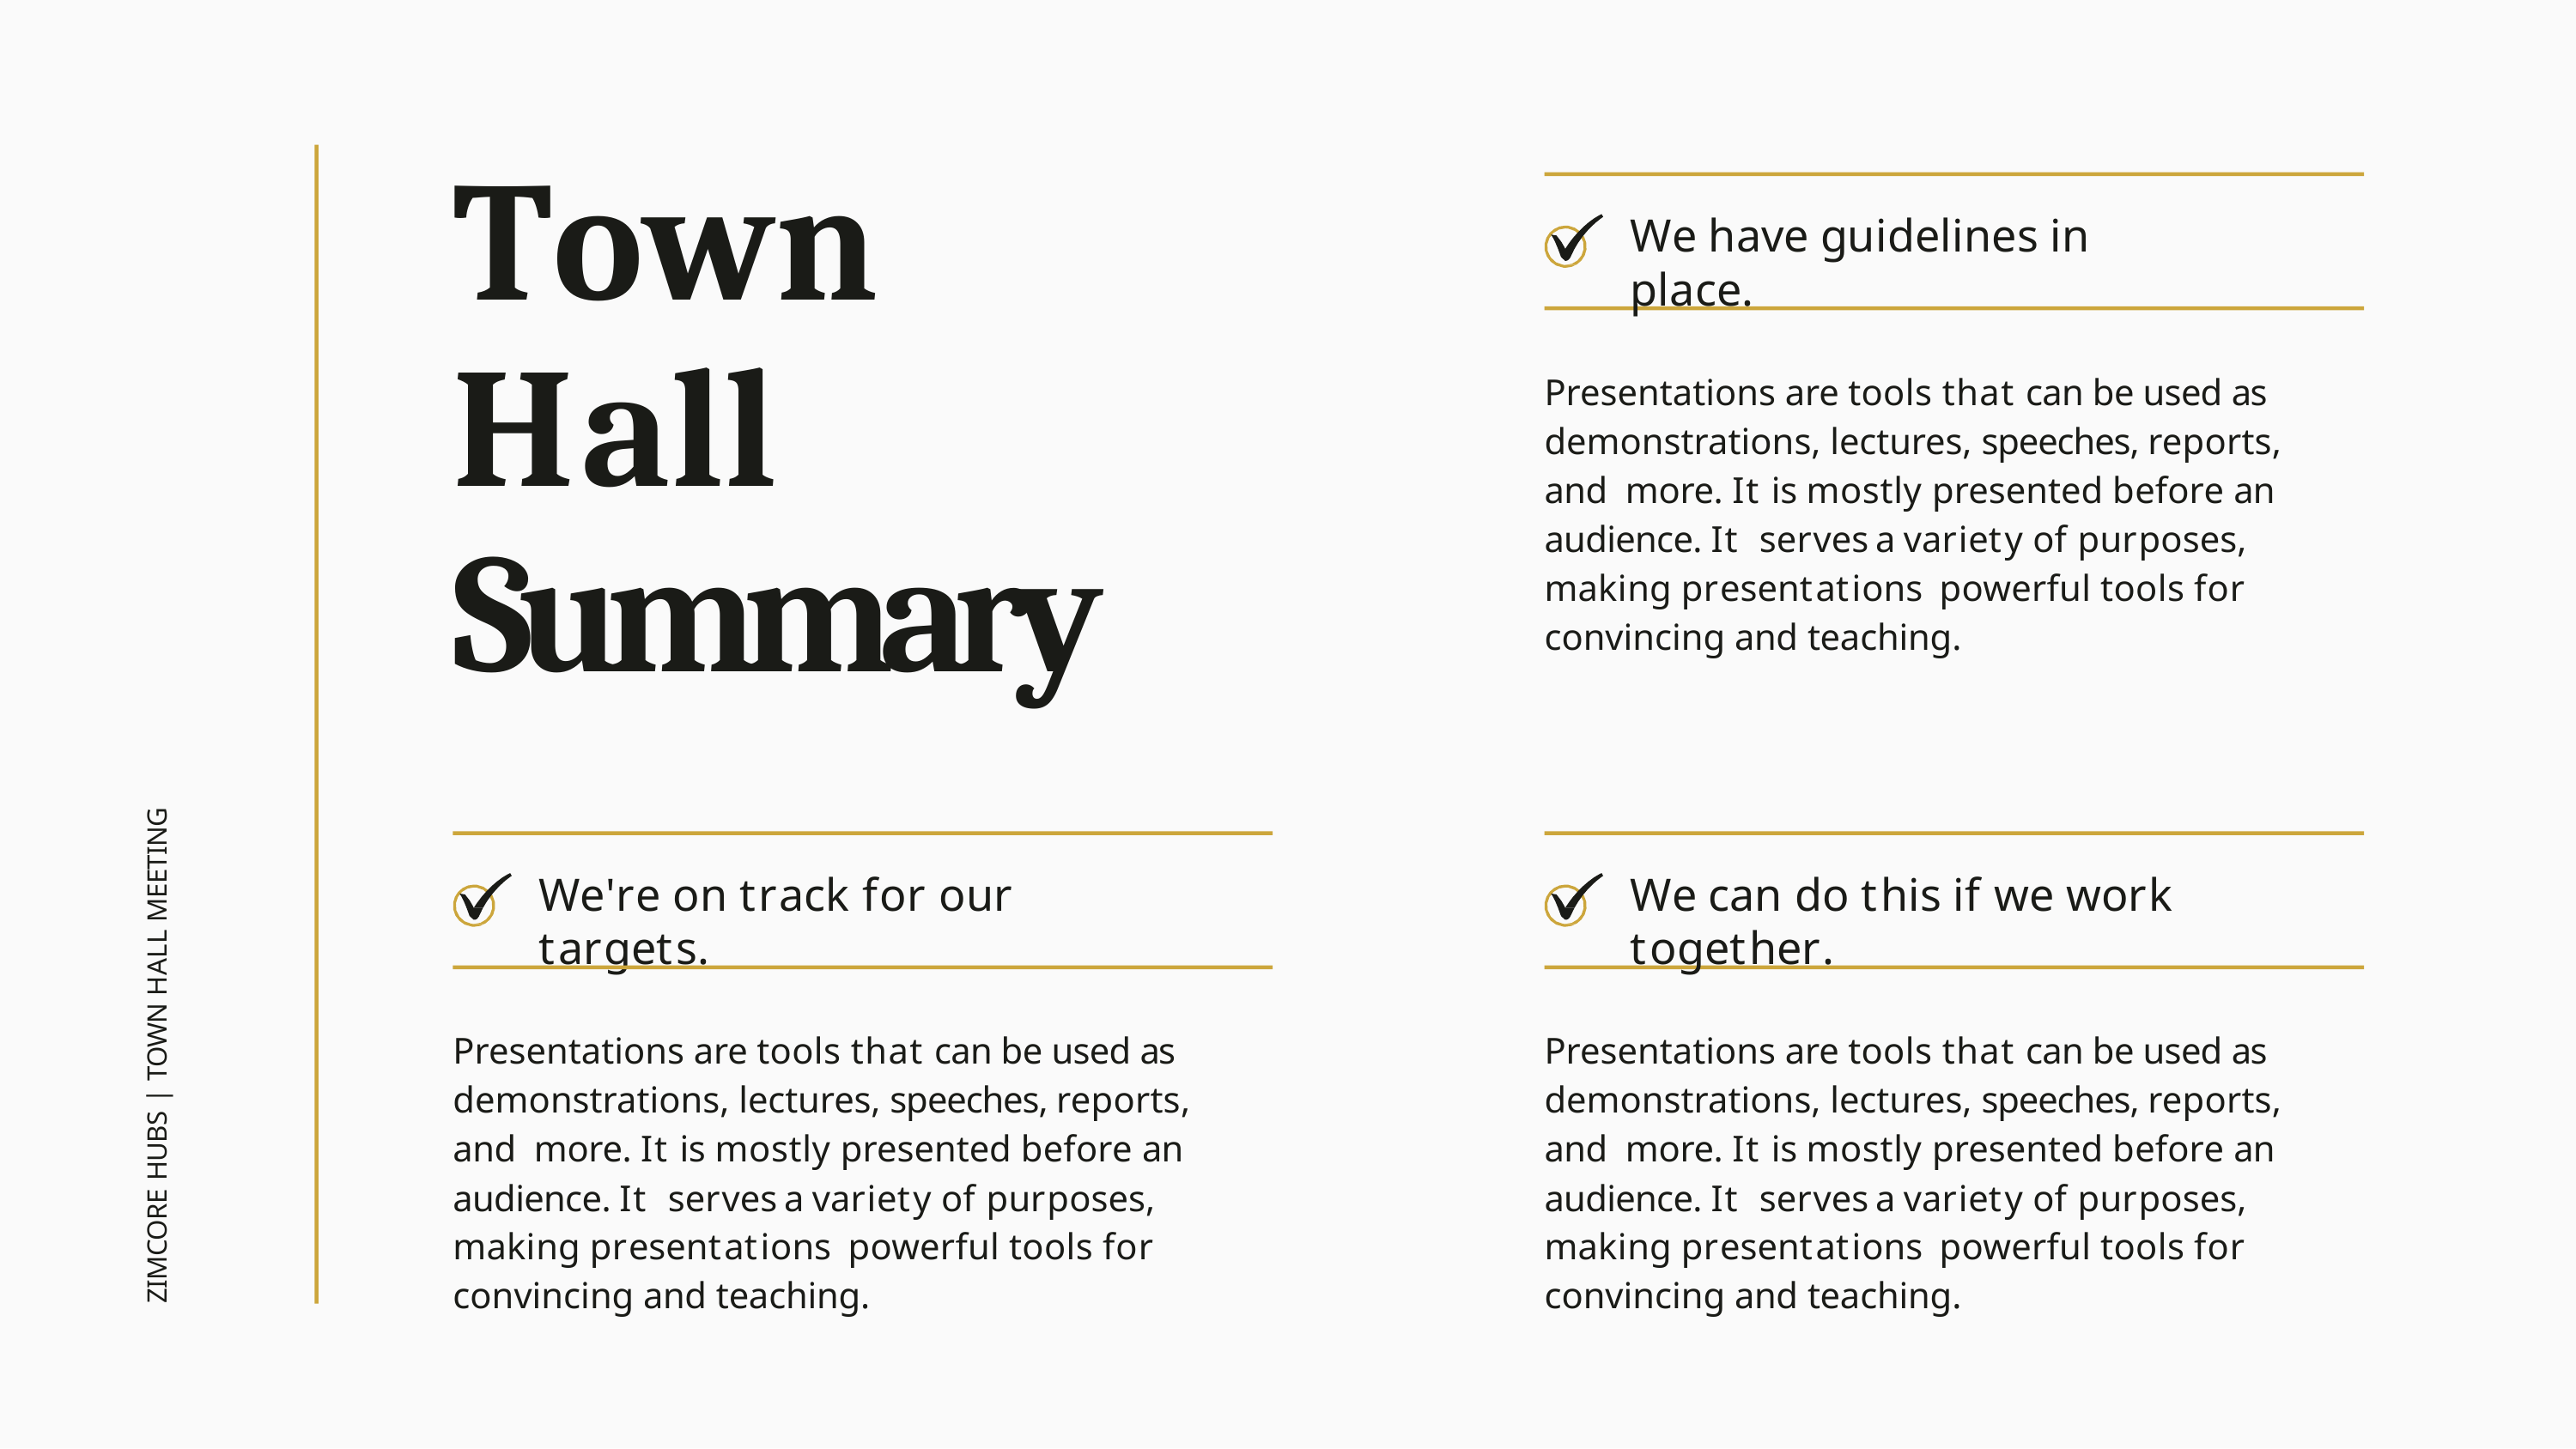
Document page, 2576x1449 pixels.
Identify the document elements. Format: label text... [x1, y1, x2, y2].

text_box Presentations are tools that can be used as demonstrations, lectures, speeches, reports, and more. It is mostly presented before an audience. It serves a variety of purposes, making presentations powerful tools for convincing and teaching. [1542, 361, 2347, 658]
text_box [1544, 831, 2365, 835]
text_box [1544, 306, 1628, 311]
text_box [1544, 172, 2365, 177]
text_box [314, 144, 319, 1304]
text_box [2172, 306, 2365, 311]
text_box ZIMCORE HUBS | TOWN HALL MEETING [139, 797, 178, 1306]
text_box Presentations are tools that can be used as demonstrations, lectures, speeches, reports, and more. It is mostly presented before an audience. It serves a variety of purposes, making presentations powerful tools for convincing and teaching. [451, 1021, 1255, 1317]
text_box We're on track for our targets. [537, 970, 1120, 974]
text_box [453, 872, 513, 927]
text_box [1544, 872, 1604, 927]
text_box [453, 831, 1273, 835]
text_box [1544, 214, 1604, 269]
text_box [453, 965, 1273, 970]
text_box Presentations are tools that can be used as demonstrations, lectures, speeches, reports, and more. It is mostly presented before an audience. It serves a variety of purposes, making presentations powerful tools for convincing and teaching. [1542, 1021, 2347, 1317]
title Town Hall Summary [451, 126, 1186, 706]
text_box We can do this if we work together. [1628, 864, 2305, 974]
text_box [2305, 965, 2365, 970]
text_box We're on track for our targets. [537, 864, 1120, 965]
text_box We have guidelines in place. [1628, 205, 2172, 315]
text_box [1544, 965, 1628, 970]
